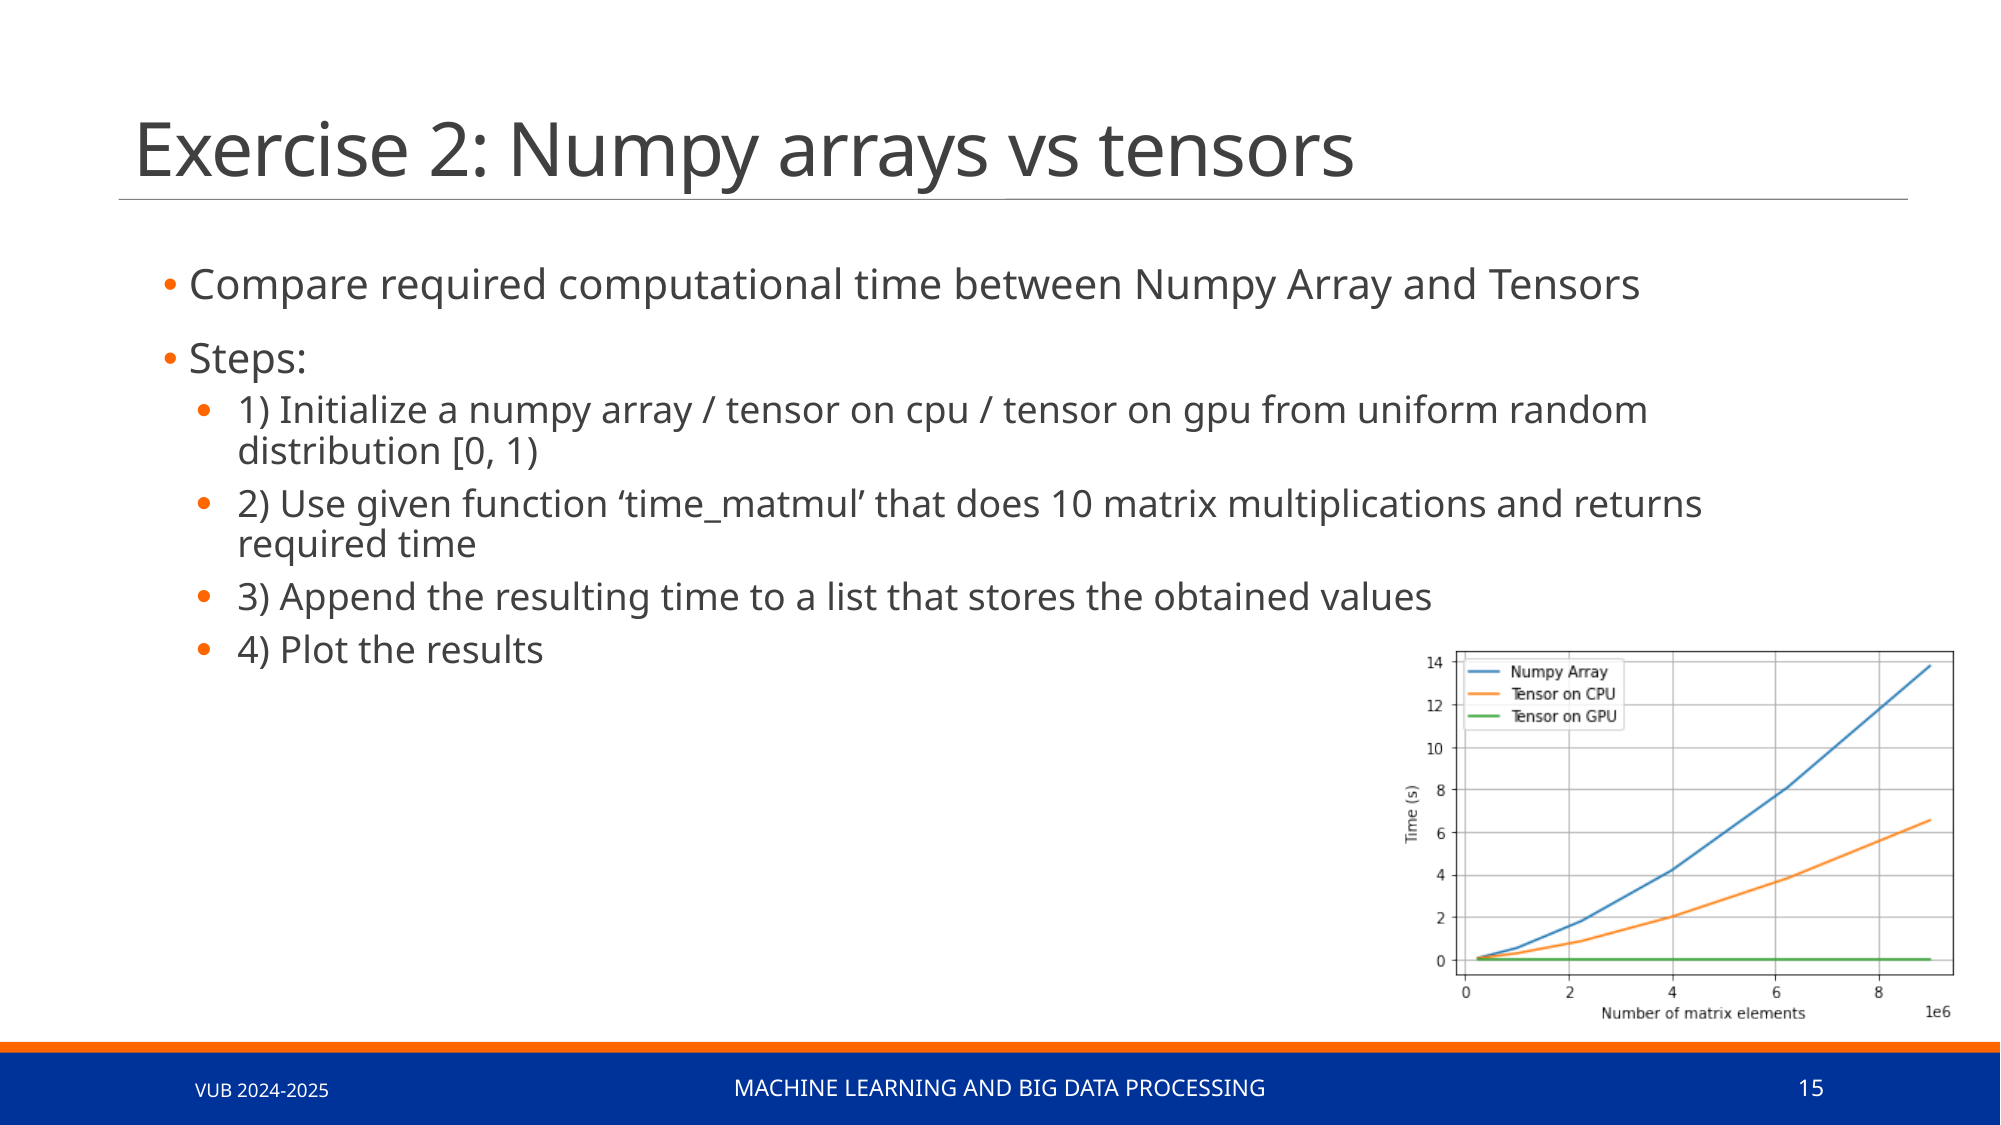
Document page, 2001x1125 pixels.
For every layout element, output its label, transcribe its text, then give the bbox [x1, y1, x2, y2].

title Exercise 2: Numpy arrays vs tensors [118, 0, 1908, 200]
list Compare required computational time between Numpy Array and Tensors Steps: 1) Initialize a numpy array / tensor on cpu / tensor on gpu from uniform random distribution [0, 1) 2) Use given function ‘time_matmul’ that does 10 matrix multiplications and returns required time 3) Append the resulting time to a list that stores the obtained values 4) Plot the results [163, 256, 1826, 984]
footer Machine learning and big data processing [605, 1059, 1396, 1120]
slide_number VUB 2024-2025 [180, 1059, 605, 1120]
picture [1395, 641, 1962, 1031]
slide_number 15 [1624, 1059, 1840, 1120]
